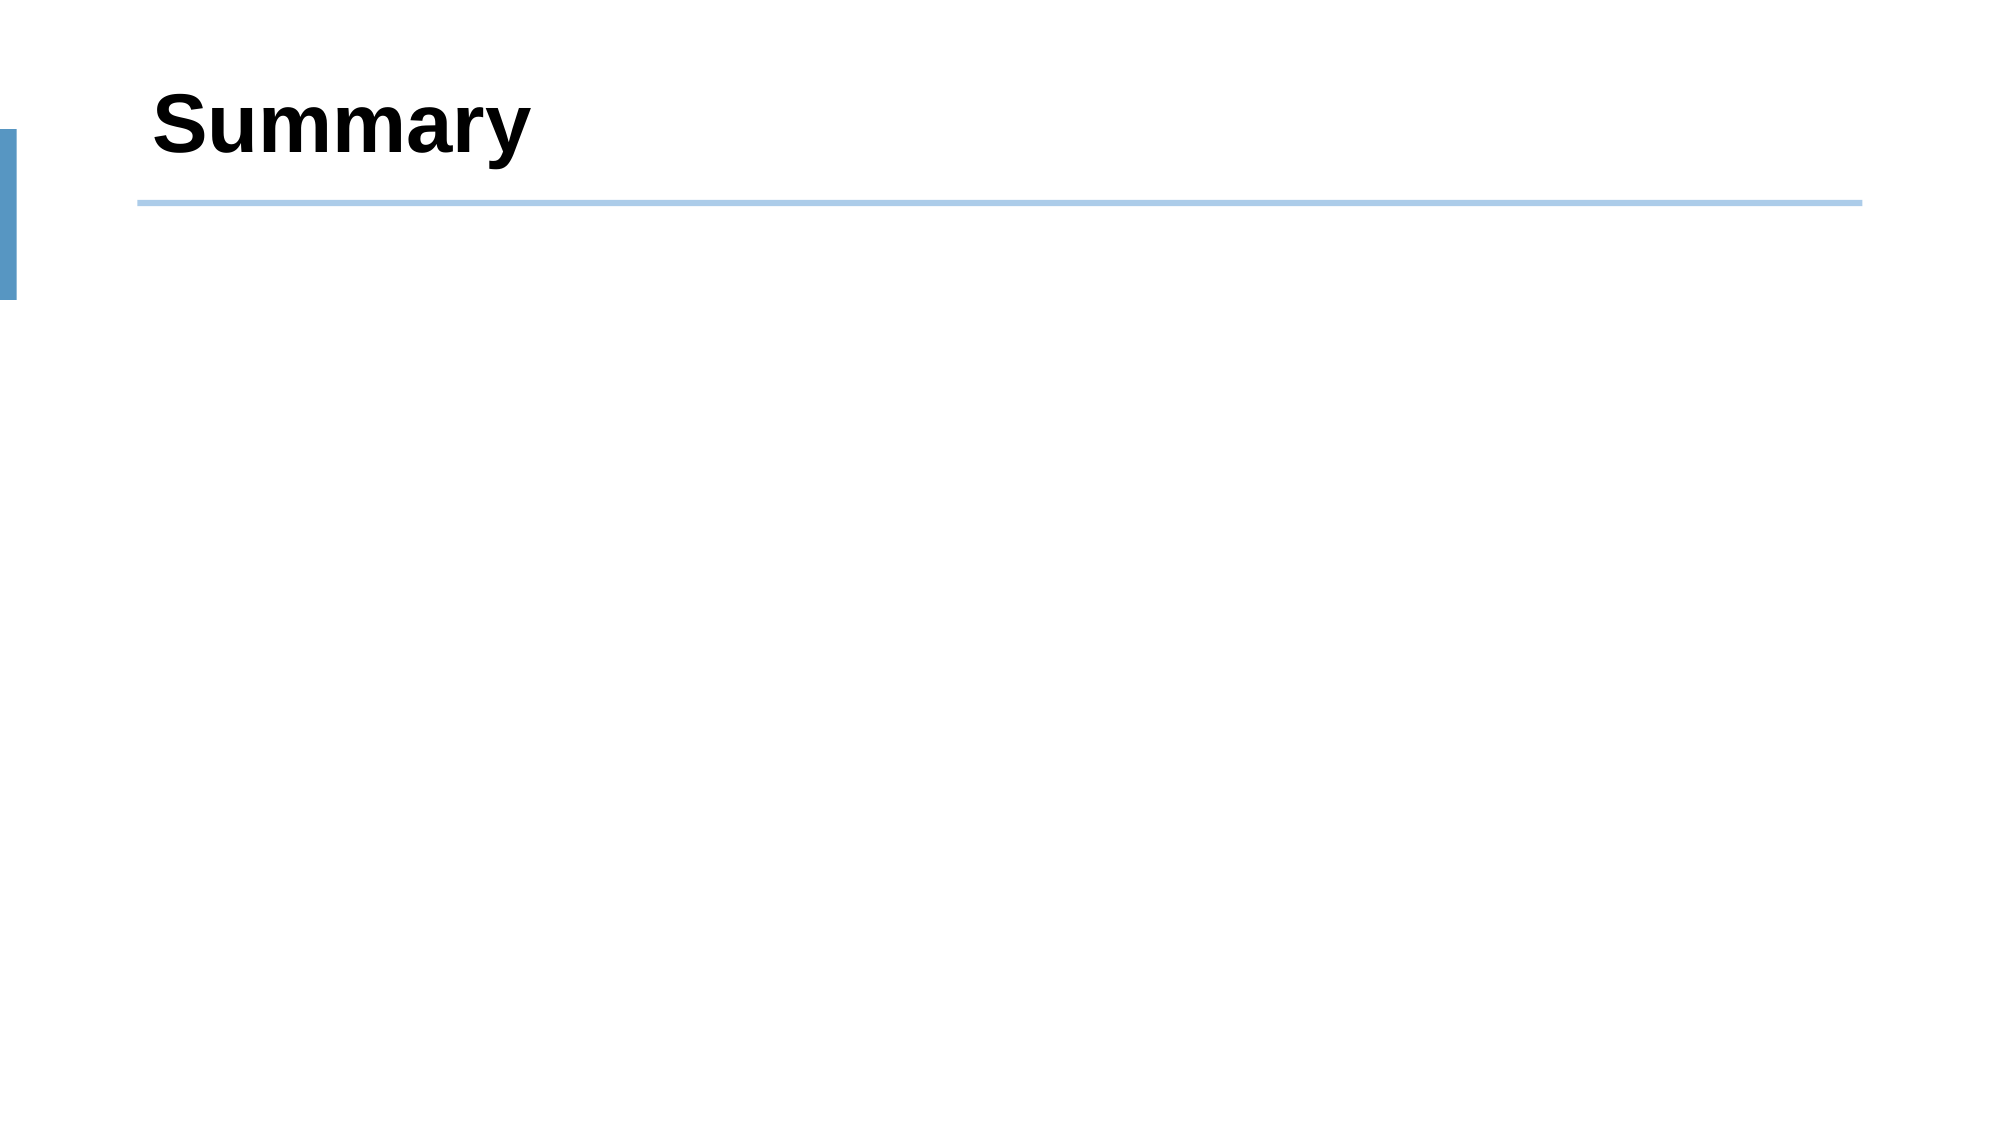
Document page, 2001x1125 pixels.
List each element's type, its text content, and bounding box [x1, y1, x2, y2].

title Summary [137, 42, 1863, 208]
